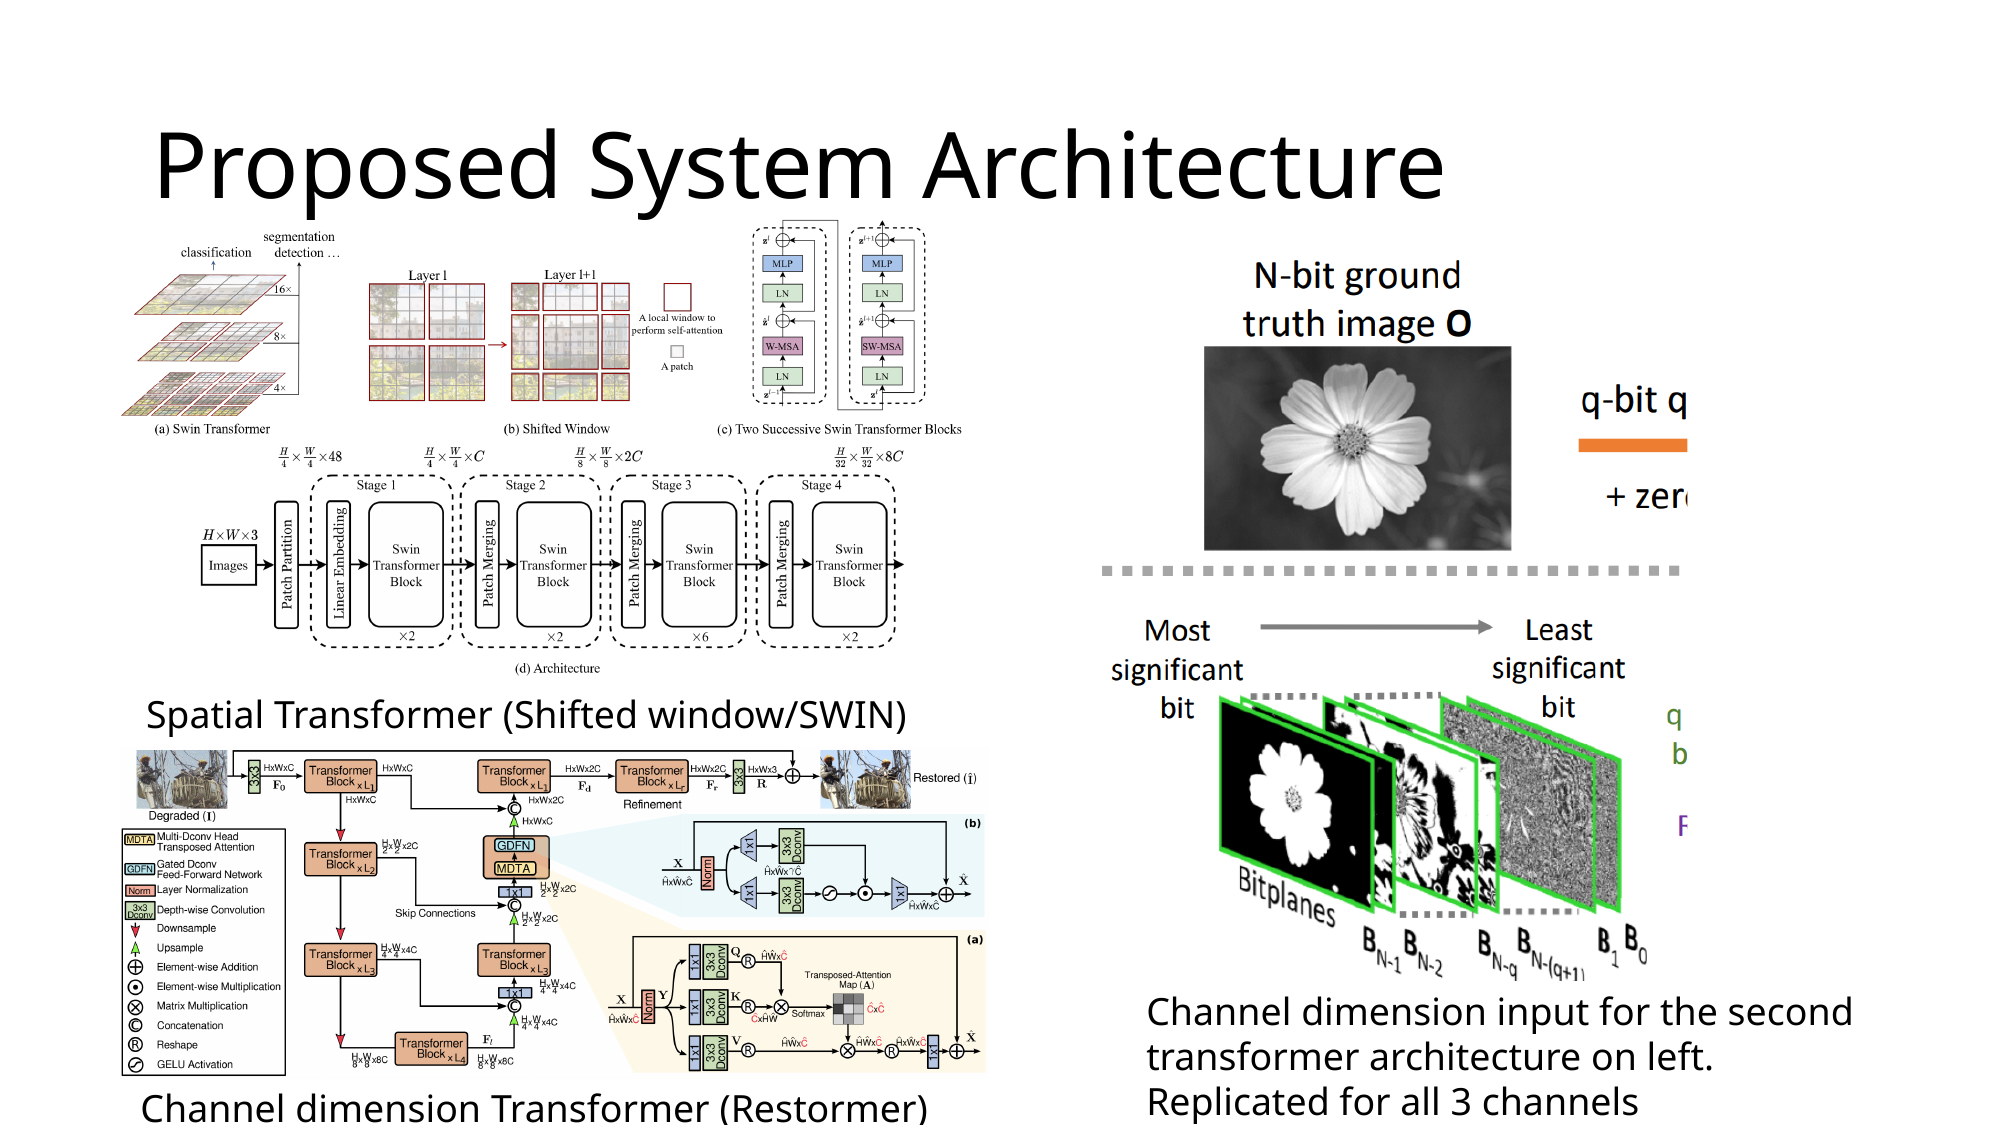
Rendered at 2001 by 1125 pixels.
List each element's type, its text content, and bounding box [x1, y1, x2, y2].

text_box Spatial Transformer (Shifted window/SWIN) [131, 685, 922, 744]
picture [119, 745, 989, 1079]
picture [1100, 247, 1688, 982]
text_box Channel dimension input for the second transformer architecture on left. Replicated for all 3 channels [1131, 980, 1884, 1125]
text_box Channel dimension Transformer (Restormer) [125, 1079, 944, 1125]
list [119, 215, 972, 685]
title Proposed System Architecture [137, 59, 1863, 278]
